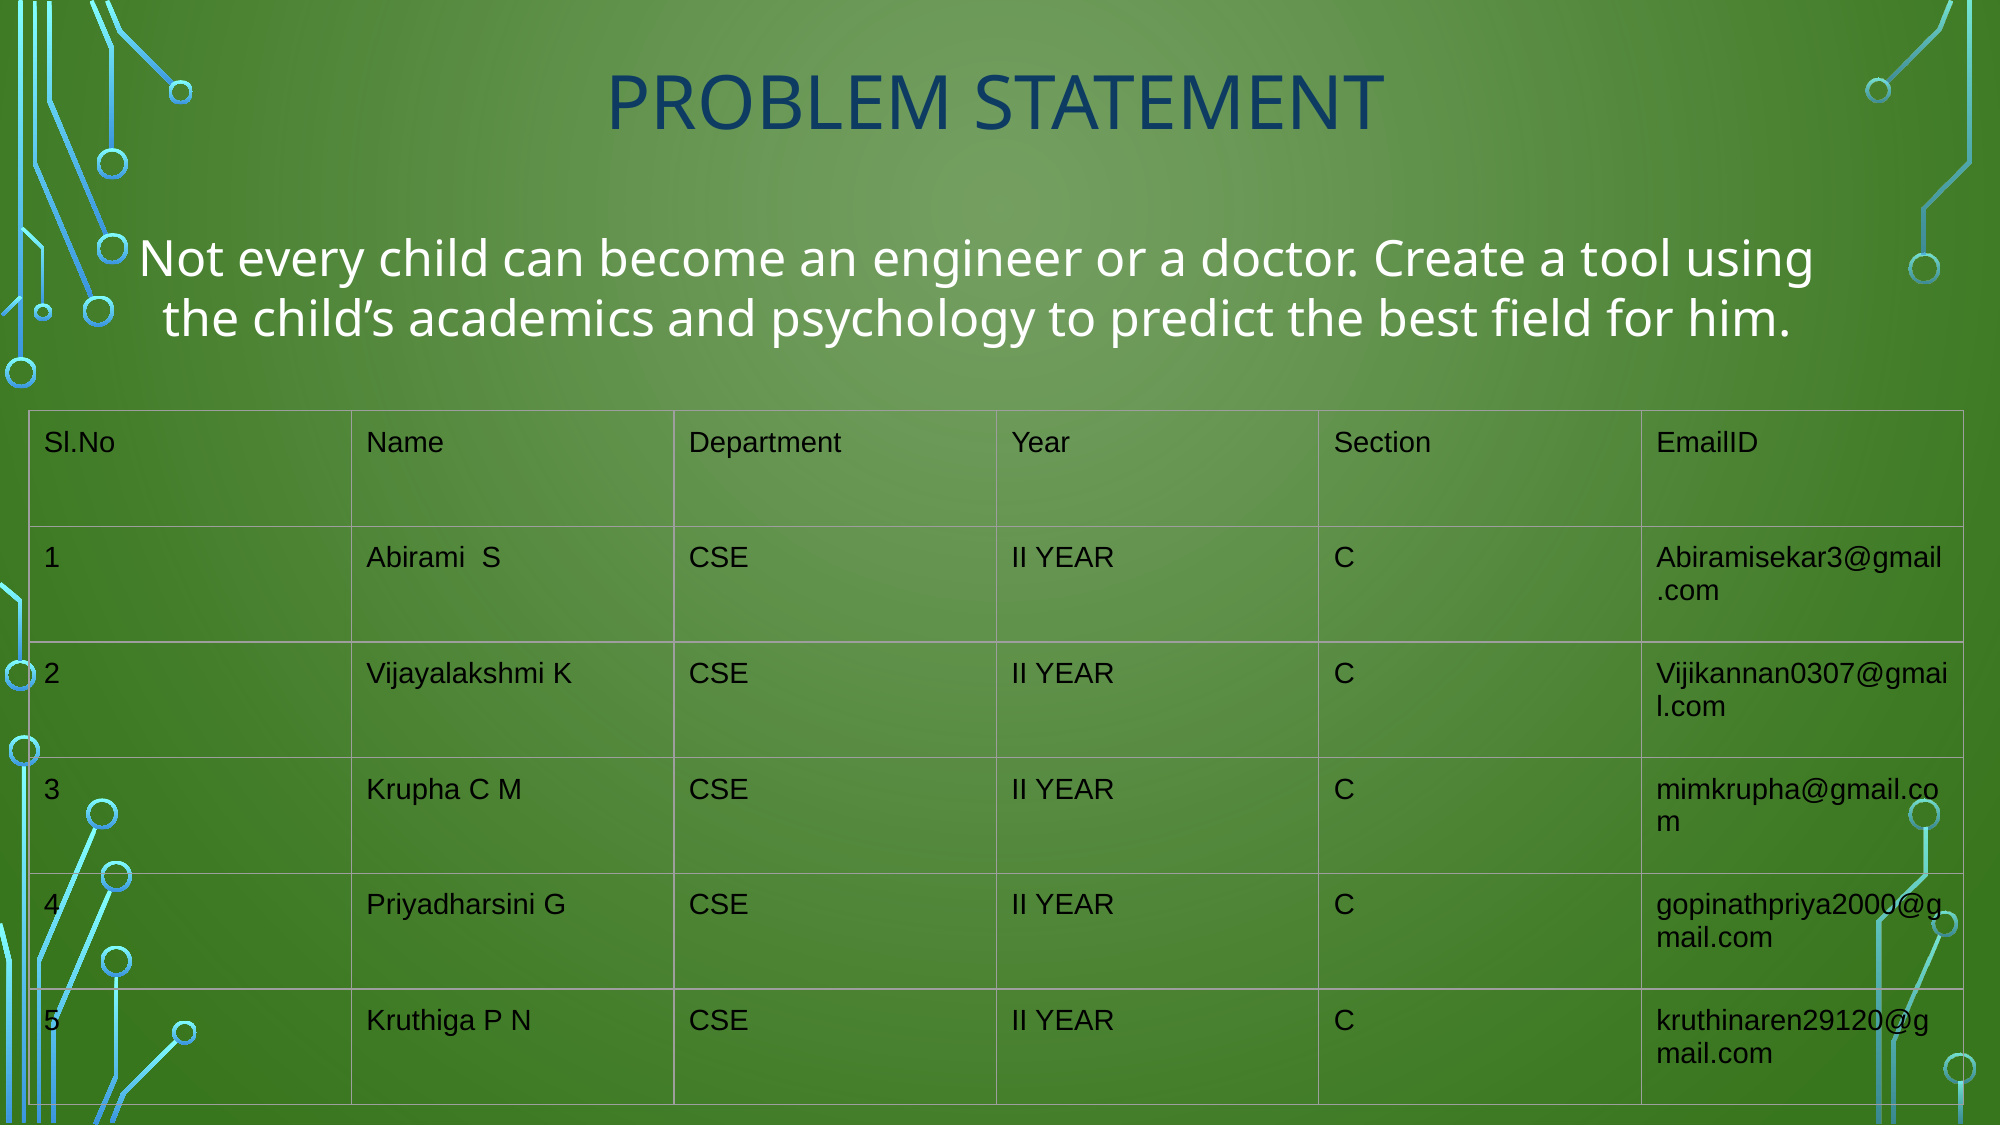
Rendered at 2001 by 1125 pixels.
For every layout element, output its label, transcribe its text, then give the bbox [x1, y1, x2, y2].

table_header Name [352, 411, 673, 526]
table_cell 5 [30, 990, 351, 1104]
table_cell Priyadharsini G [352, 874, 673, 988]
table_cell II YEAR [997, 643, 1318, 757]
table_cell CSE [675, 990, 996, 1104]
table_cell Kruthiga P N [352, 990, 673, 1104]
table_cell gopinathpriya2000@gmail.com [1642, 874, 1963, 988]
table_cell C [1319, 527, 1641, 641]
table_cell mimkrupha@gmail.com [1642, 758, 1963, 873]
table_cell C [1319, 874, 1641, 988]
table_cell II YEAR [997, 990, 1318, 1104]
table_cell C [1319, 990, 1641, 1104]
table_cell Krupha C M [352, 758, 673, 873]
table_cell II YEAR [997, 874, 1318, 988]
table_cell C [1319, 643, 1641, 757]
table_cell II YEAR [997, 758, 1318, 873]
table_cell Vijikannan0307@gmail.com [1642, 643, 1963, 757]
table_cell Abirami S [352, 527, 673, 641]
table_cell CSE [675, 527, 996, 641]
table_cell II YEAR [997, 527, 1318, 641]
table_cell 2 [30, 643, 351, 757]
table_cell CSE [675, 643, 996, 757]
table_header Section [1319, 411, 1641, 526]
table_cell 3 [30, 758, 351, 873]
table_cell 4 [30, 874, 351, 988]
table_header EmailID [1642, 411, 1963, 526]
table_cell Vijayalakshmi K [352, 643, 673, 757]
table_cell 1 [30, 527, 351, 641]
table_cell kruthinaren29120@gmail.com [1642, 990, 1963, 1104]
table_header Sl.No [30, 411, 351, 526]
title PROBLEM STATEMENT [590, 31, 1422, 161]
table_cell C [1319, 758, 1641, 873]
table_cell CSE [675, 758, 996, 873]
table_cell Abiramisekar3@gmail.com [1642, 527, 1963, 641]
list Not every child can become an engineer or a doctor. Create a tool using the child’s academics and psychology to predict the best field for him. [112, 161, 1843, 410]
table_header Year [997, 411, 1318, 526]
table_cell CSE [675, 874, 996, 988]
table_header Department [675, 411, 996, 526]
